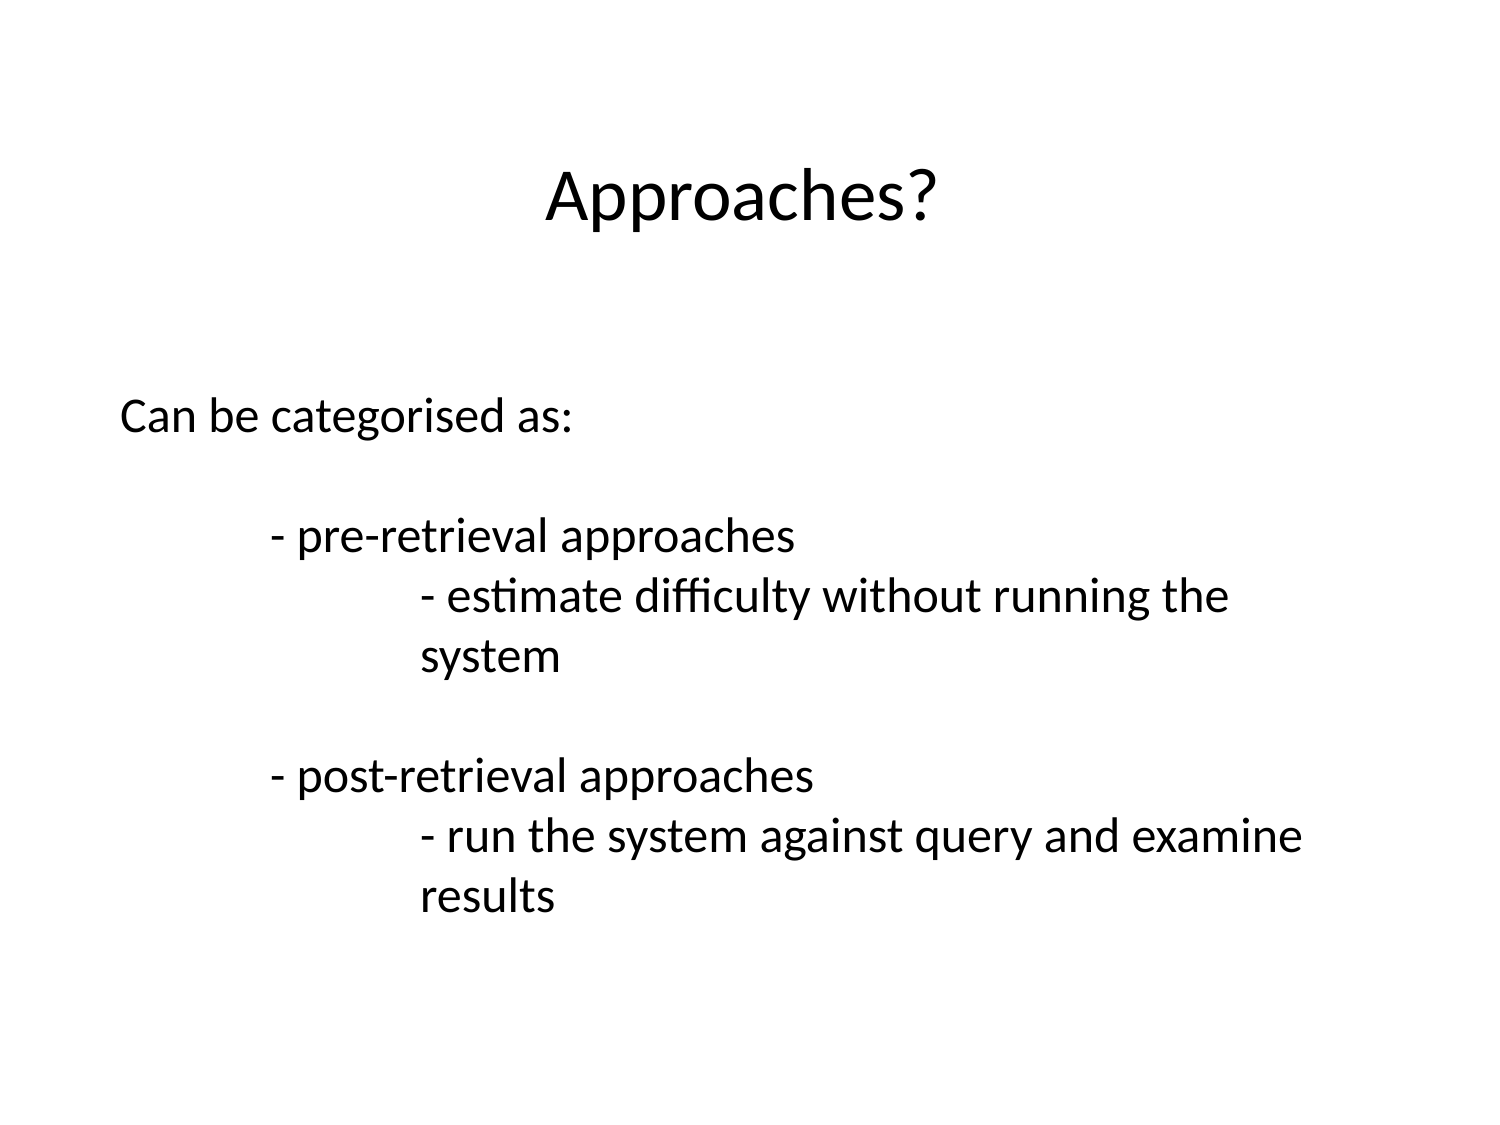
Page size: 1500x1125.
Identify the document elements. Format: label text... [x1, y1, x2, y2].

title Approaches? [105, 70, 1381, 312]
text_box Can be categorised as: - pre-retrieval approaches - estimate difficulty without running the system - post-retrieval approaches - run the system against query and examine results [105, 374, 1383, 930]
